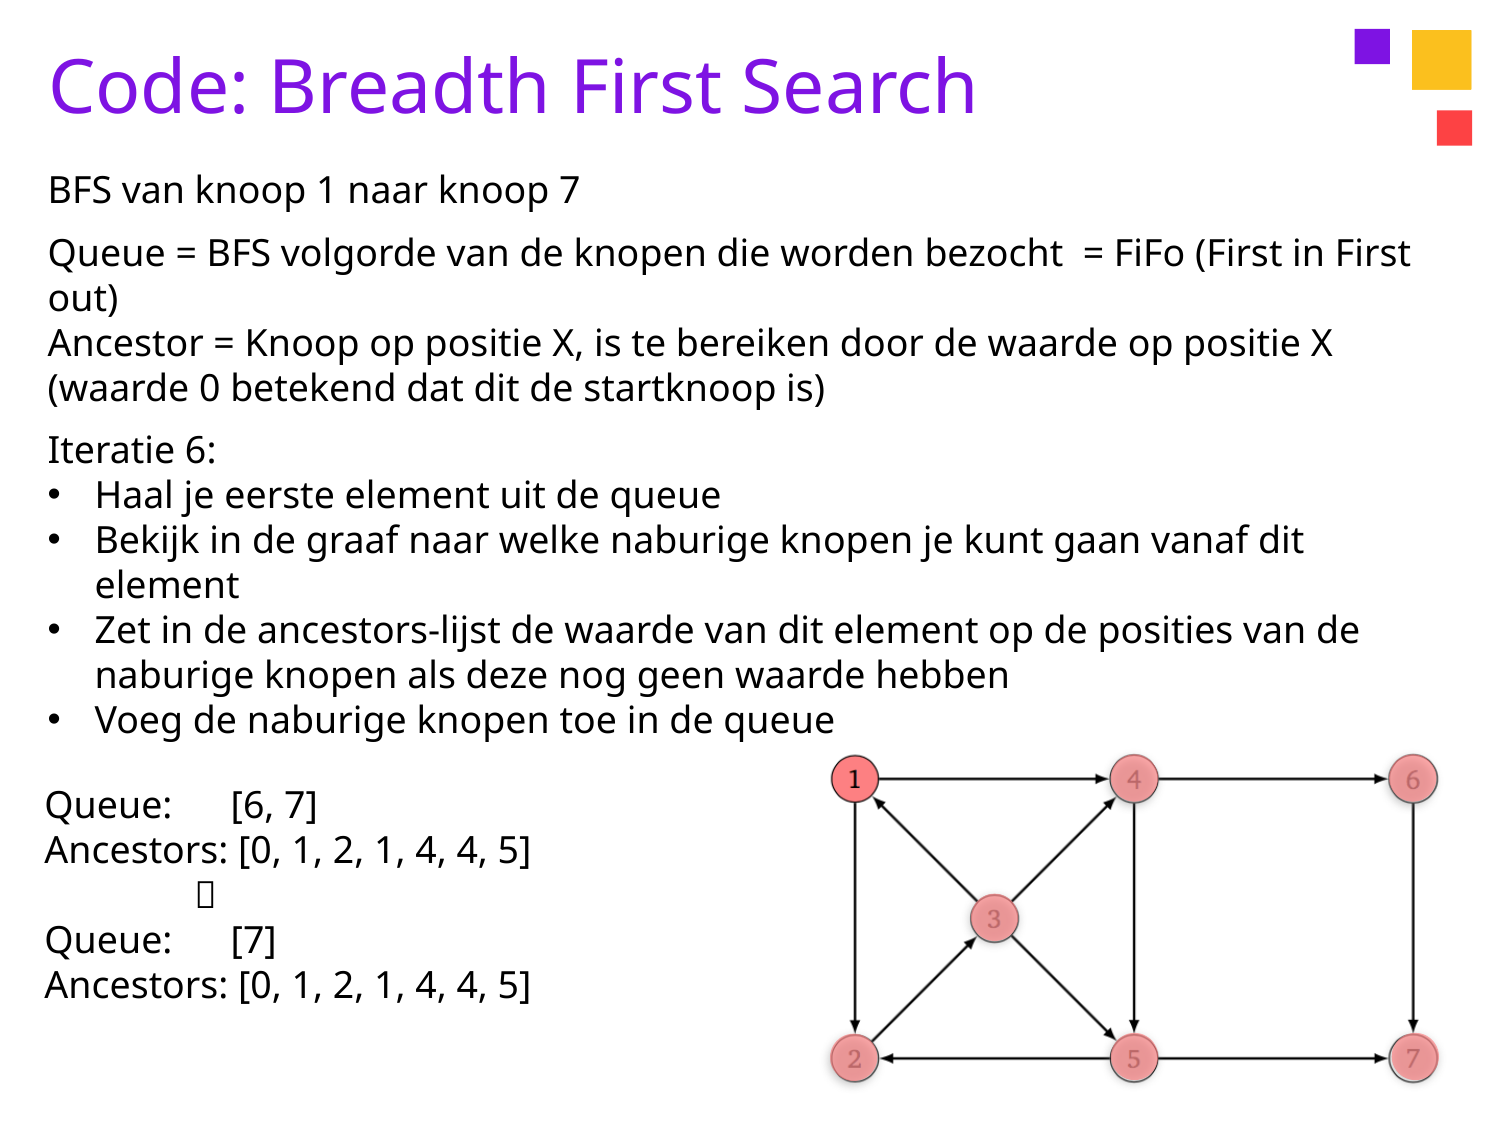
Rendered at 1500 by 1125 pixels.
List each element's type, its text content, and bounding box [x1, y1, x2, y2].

text_box Queue: [6, 7] Ancestors: [0, 1, 2, 1, 4, 4, 5]  Queue: [7] Ancestors: [0, 1, 2, 1, 4, 4, 5] [29, 773, 547, 1059]
text_box Queue = BFS volgorde van de knopen die worden bezocht = FiFo (First in First out) Ancestor = Knoop op positie X, is te bereiken door de waarde op positie X (waarde 0 betekend dat dit de startknoop is) [33, 221, 1473, 417]
picture [786, 739, 1474, 1095]
text_box BFS van knoop 1 naar knoop 7 [33, 158, 650, 219]
text_box Iteratie 6: Haal je eerste element uit de queue Bekijk in de graaf naar welke naburige knopen je kunt gaan vanaf dit element Zet in de ancestors-lijst de waarde van dit element op de posities van de naburige knopen als deze nog geen waarde hebben Voeg de naburige knopen toe in de queue [33, 418, 1473, 749]
title Code: Breadth First Search [33, 30, 1273, 156]
